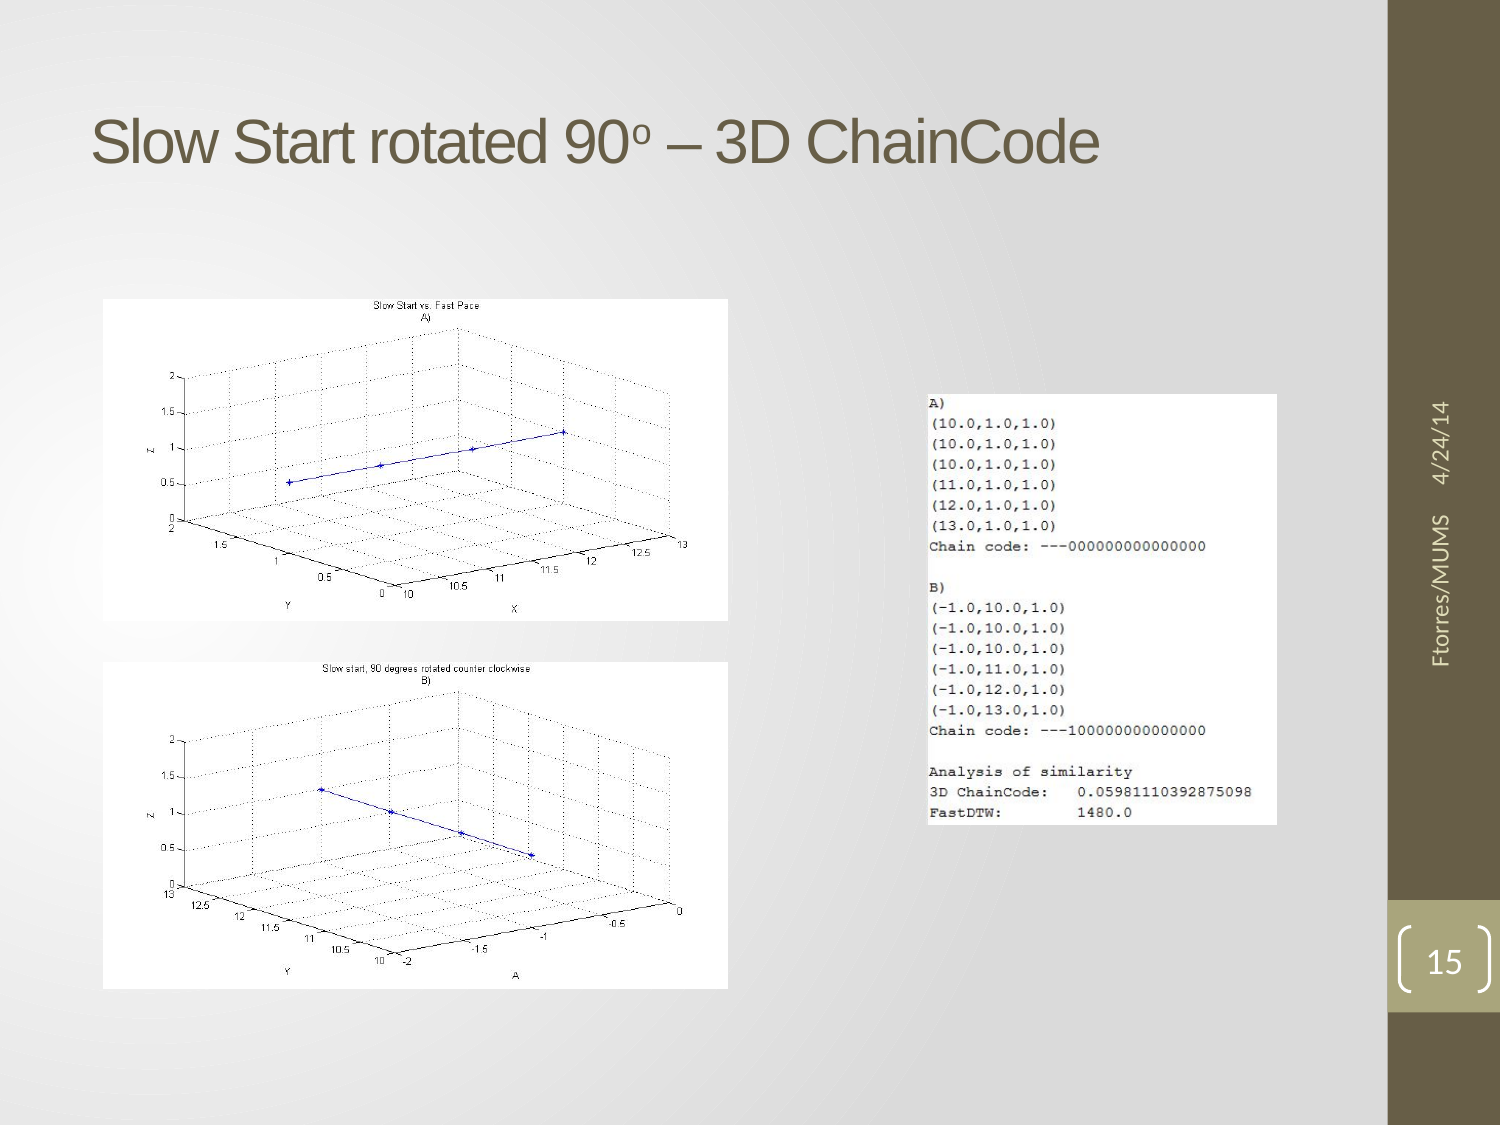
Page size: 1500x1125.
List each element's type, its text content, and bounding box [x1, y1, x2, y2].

slide_number 15 [1397, 925, 1492, 994]
title Slow Start rotated 90o – 3D ChainCode [75, 45, 1325, 233]
footer Ftorres/MUMS [1408, 500, 1469, 889]
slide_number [1408, 100, 1469, 500]
picture [102, 661, 729, 990]
picture [102, 299, 729, 621]
picture [926, 393, 1278, 826]
